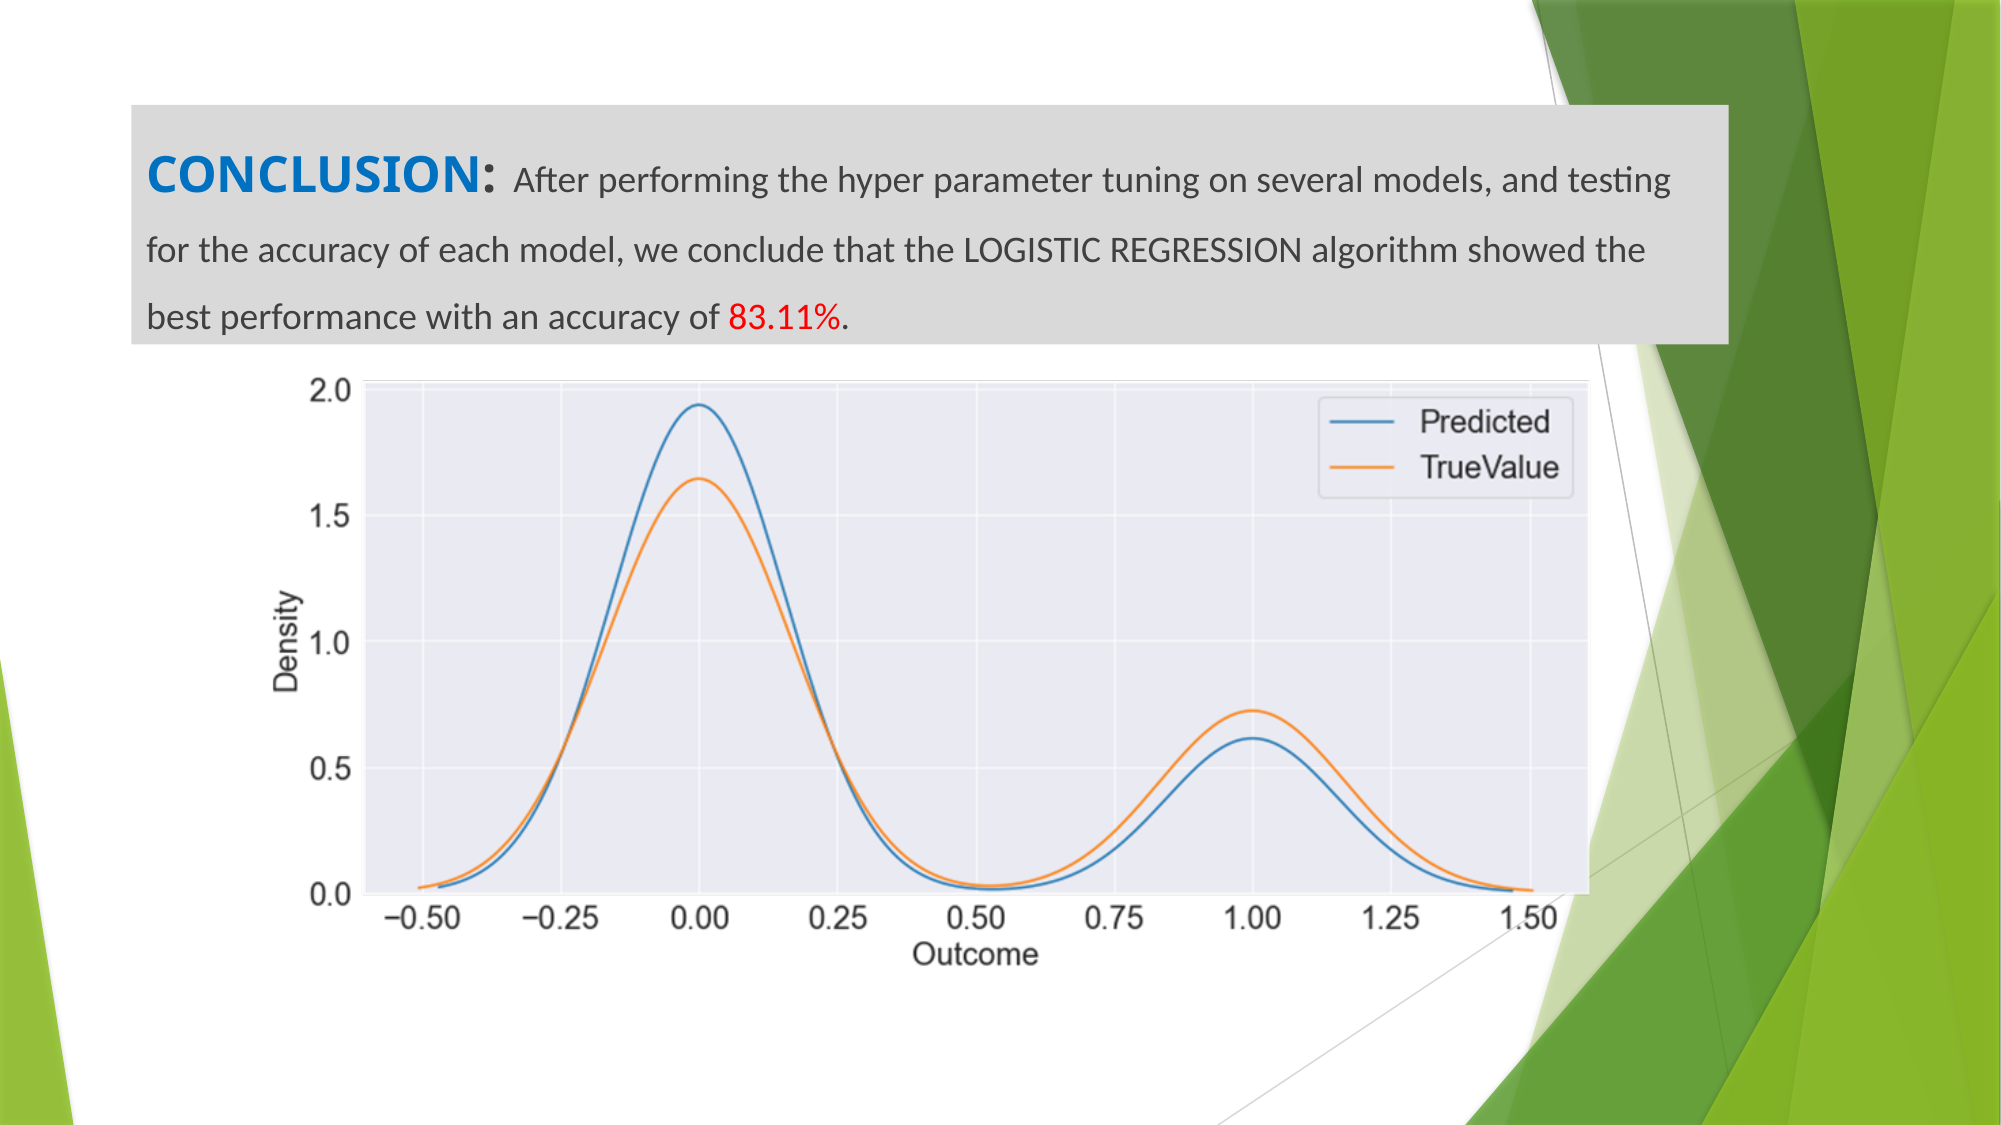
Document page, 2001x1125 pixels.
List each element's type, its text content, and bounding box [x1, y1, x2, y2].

text_box CONCLUSION: After performing the hyper parameter tuning on several models, and testing for the accuracy of each model, we conclude that the LOGISTIC REGRESSION algorithm showed the best performance with an accuracy of 83.11%. [131, 104, 1729, 345]
picture [260, 366, 1600, 982]
